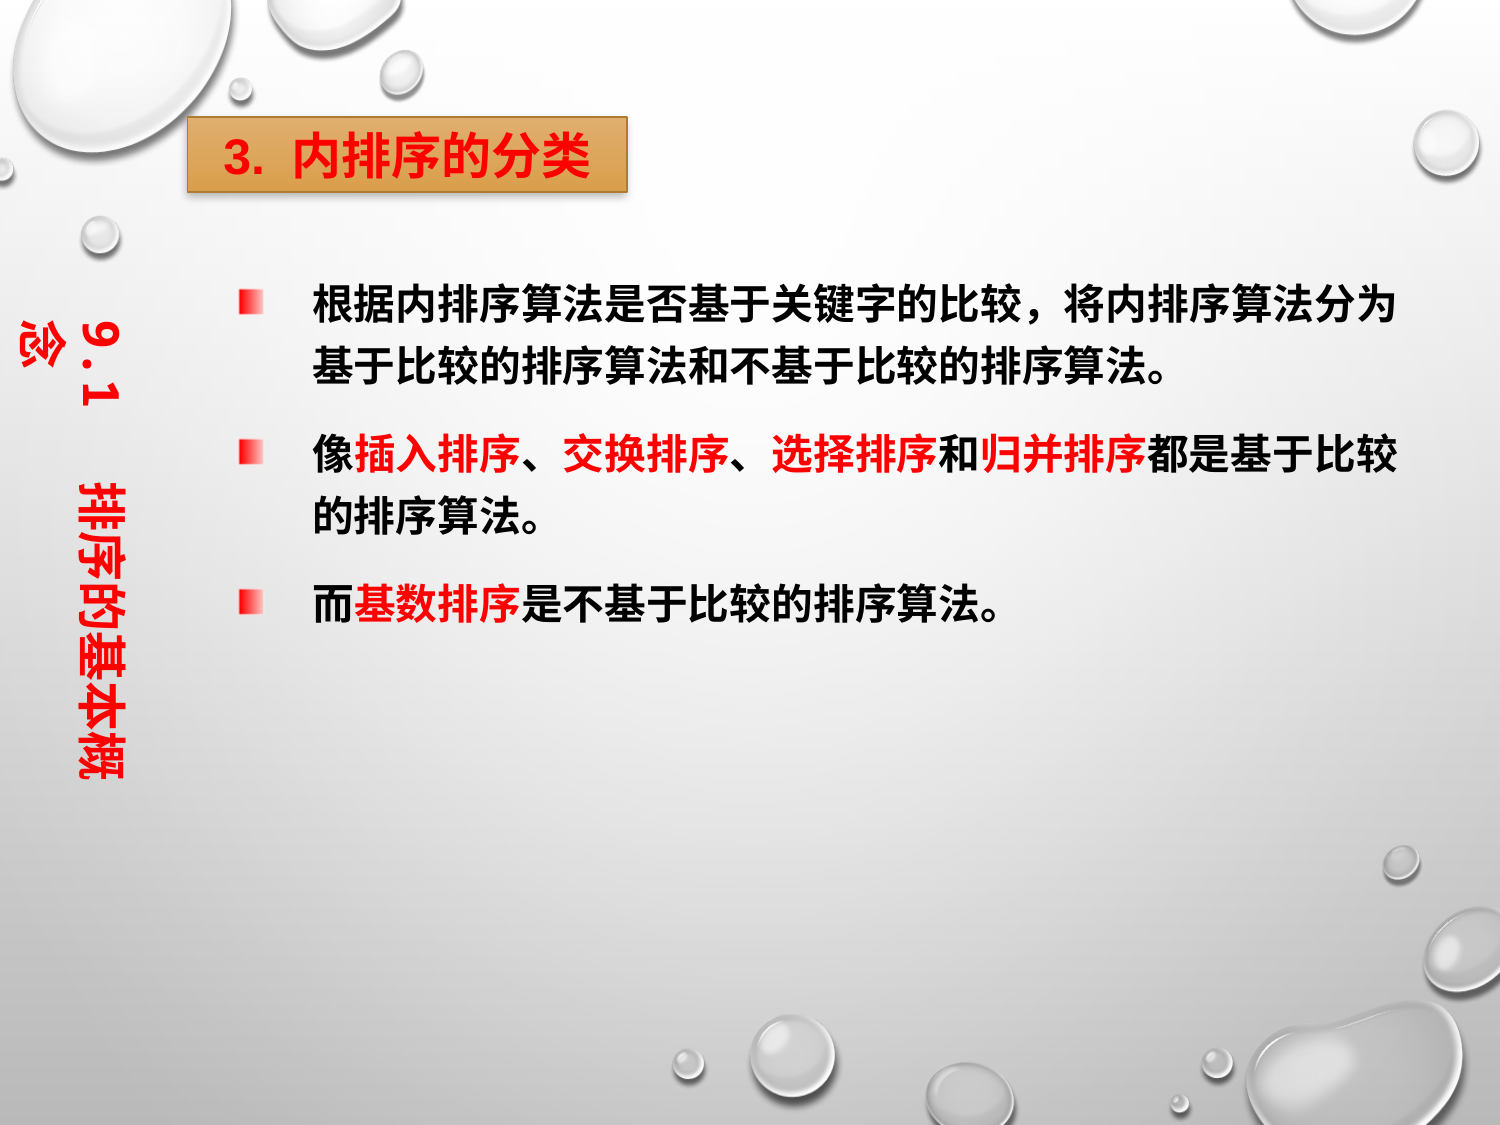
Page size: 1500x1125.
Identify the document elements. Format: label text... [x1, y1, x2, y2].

text_box 3. 内排序的分类 [187, 116, 628, 193]
picture [0, 0, 1500, 1125]
text_box 根据内排序算法是否基于关键字的比较，将内排序算法分为基于比较的排序算法和不基于比较的排序算法。 像插入排序、交换排序、选择排序和归并排序都是基于比较的排序算法。 而基数排序是不基于比较的排序算法。 [222, 257, 1447, 635]
text_box 9.1 排序的基本概念 [49, 304, 141, 832]
